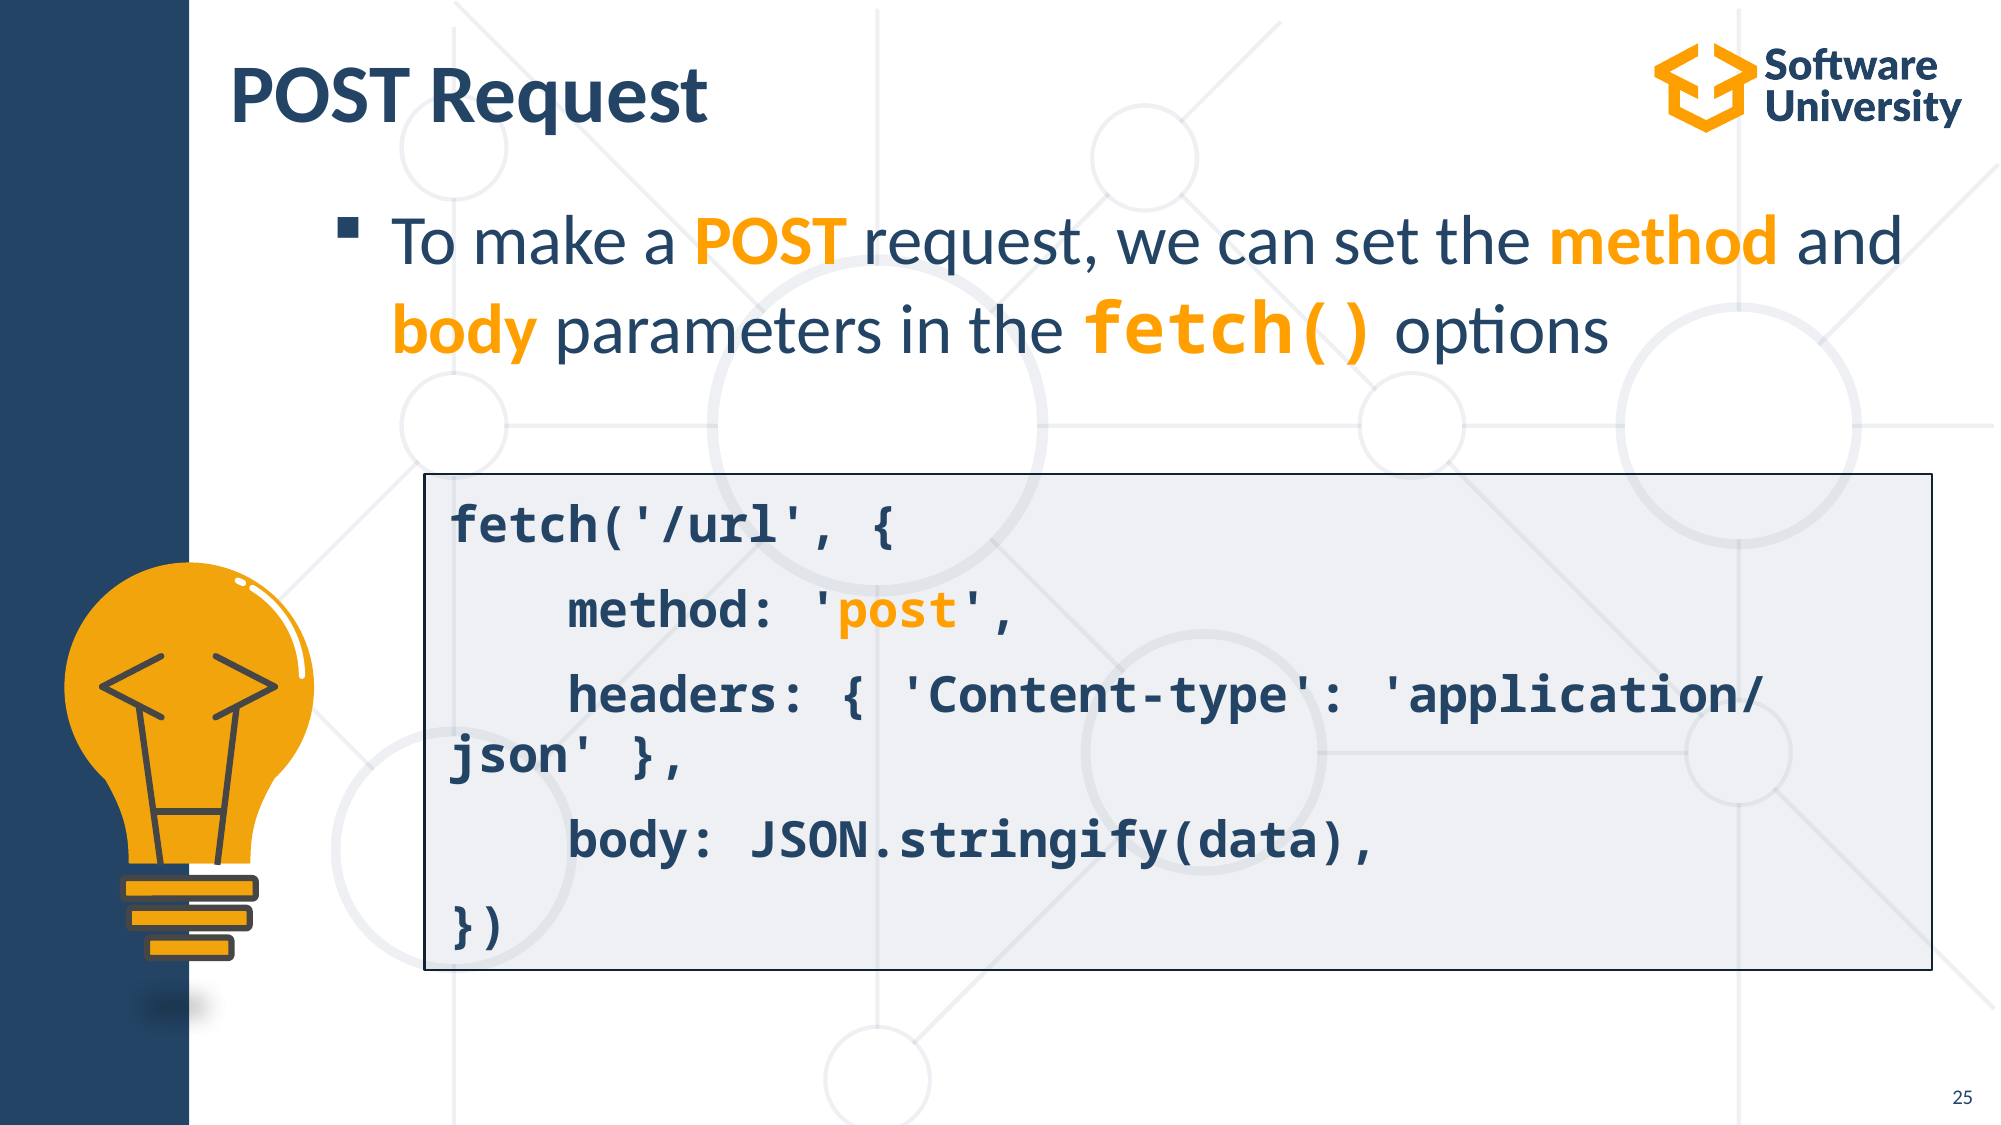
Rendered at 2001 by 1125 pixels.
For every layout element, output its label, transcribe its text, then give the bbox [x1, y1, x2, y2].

slide_number 25 [1927, 1067, 1989, 1117]
title POST Request [212, 16, 1628, 162]
list To make a POST request, we can set the method and body parameters in the fetch() options [314, 183, 1968, 1094]
text_box fetch('/url', { method: 'post', headers: { 'Content-type': 'application/json' }, body: JSON.stringify(data), }) [424, 474, 1933, 970]
picture [1641, 31, 1973, 145]
